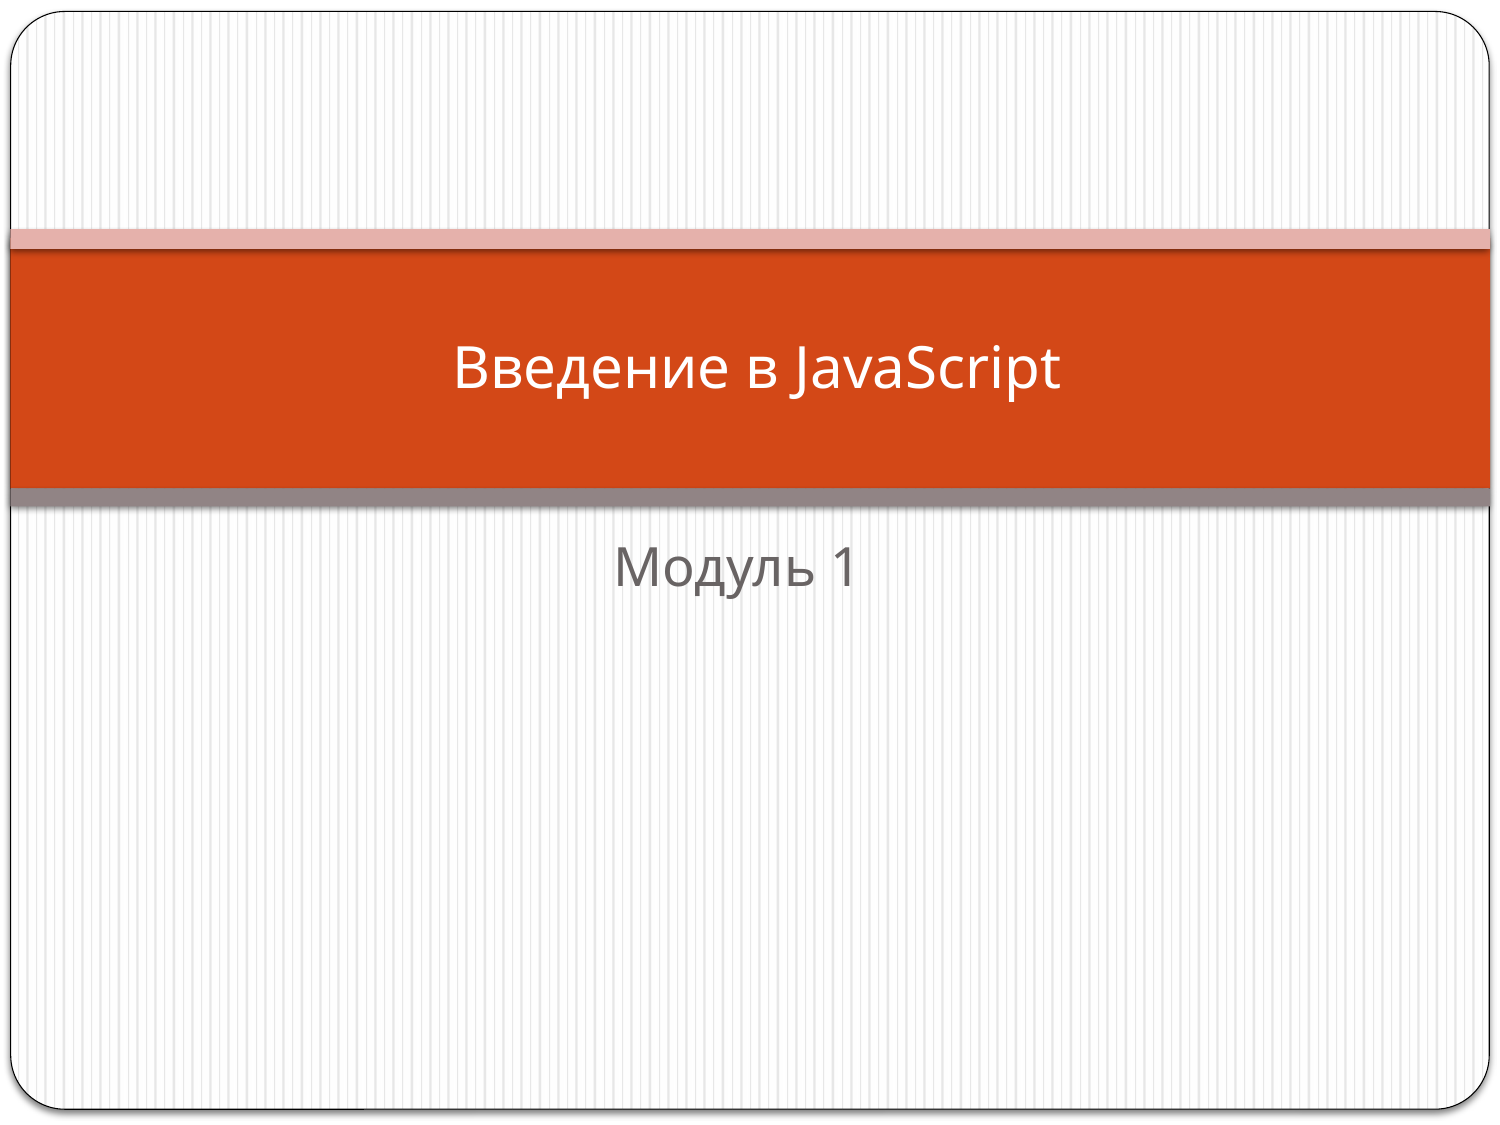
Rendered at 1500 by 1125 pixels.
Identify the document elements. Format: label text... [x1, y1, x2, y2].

title Введение в JavaScript [82, 292, 1432, 446]
subtitle Модуль 1 [212, 525, 1263, 788]
